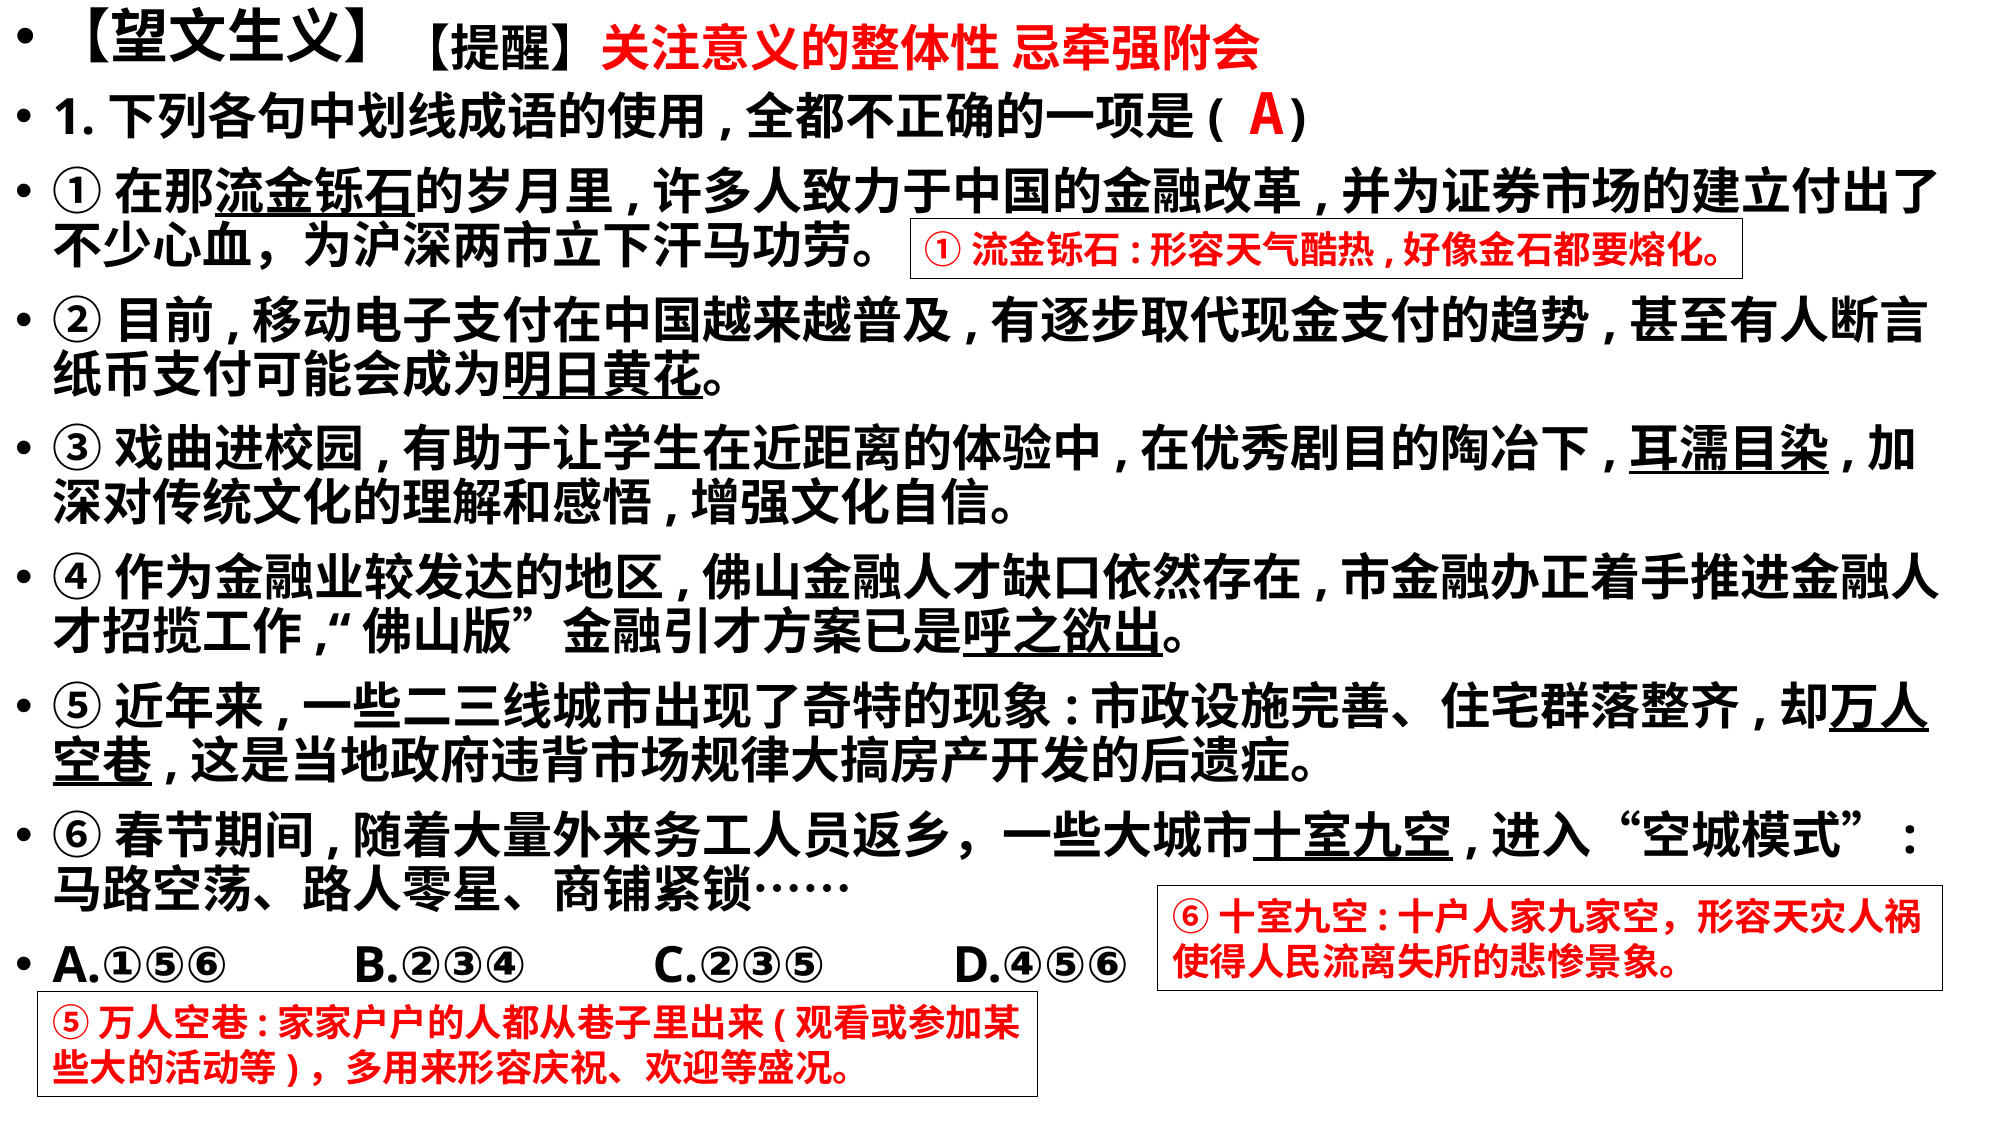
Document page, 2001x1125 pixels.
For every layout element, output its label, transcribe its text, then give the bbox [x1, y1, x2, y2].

text_box ⑥十室九空:十户人家九家空，形容天灾人祸使得人民流离失所的悲惨景象。 [1157, 885, 1943, 991]
list 【望文生义】 1.下列各句中划线成语的使用,全都不正确的一项是( ) ①在那流金铄石的岁月里,许多人致力于中国的金融改革,并为证券市场的建立付出了不少心血，为沪深两市立下汗马功劳。 ②目前,移动电子支付在中国越来越普及,有逐步取代现金支付的趋势,甚至有人断言纸币支付可能会成为明日黄花。 ③戏曲进校园,有助于让学生在近距离的体验中,在优秀剧目的陶冶下,耳濡目染,加深对传统文化的理解和感悟,增强文化自信。 ④作为金融业较发达的地区,佛山金融人才缺口依然存在,市金融办正着手推进金融人才招揽工作,“佛山版”金融引才方案已是呼之欲出。 ⑤近年来,一些二三线城市出现了奇特的现象:市政设施完善、住宅群落整齐,却万人空巷,这是当地政府违背市场规律大搞房产开发的后遗症。 ⑥春节期间,随着大量外来务工人员返乡，一些大城市十室九空,进入“空城模式”:马路空荡、路人零星、商铺紧锁…… A.①⑤⑥ B.②③④ C.②③⑤ D.④⑤⑥ [0, 0, 1965, 714]
text_box ①流金铄石:形容天气酷热,好像金石都要熔化。 [910, 218, 1743, 279]
text_box 【提醒】关注意义的整体性 忌牵强附会 [385, 0, 1343, 190]
text_box ⑤万人空巷:家家户户的人都从巷子里出来(观看或参加某些大的活动等)，多用来形容庆祝、欢迎等盛况。 [37, 991, 1038, 1097]
